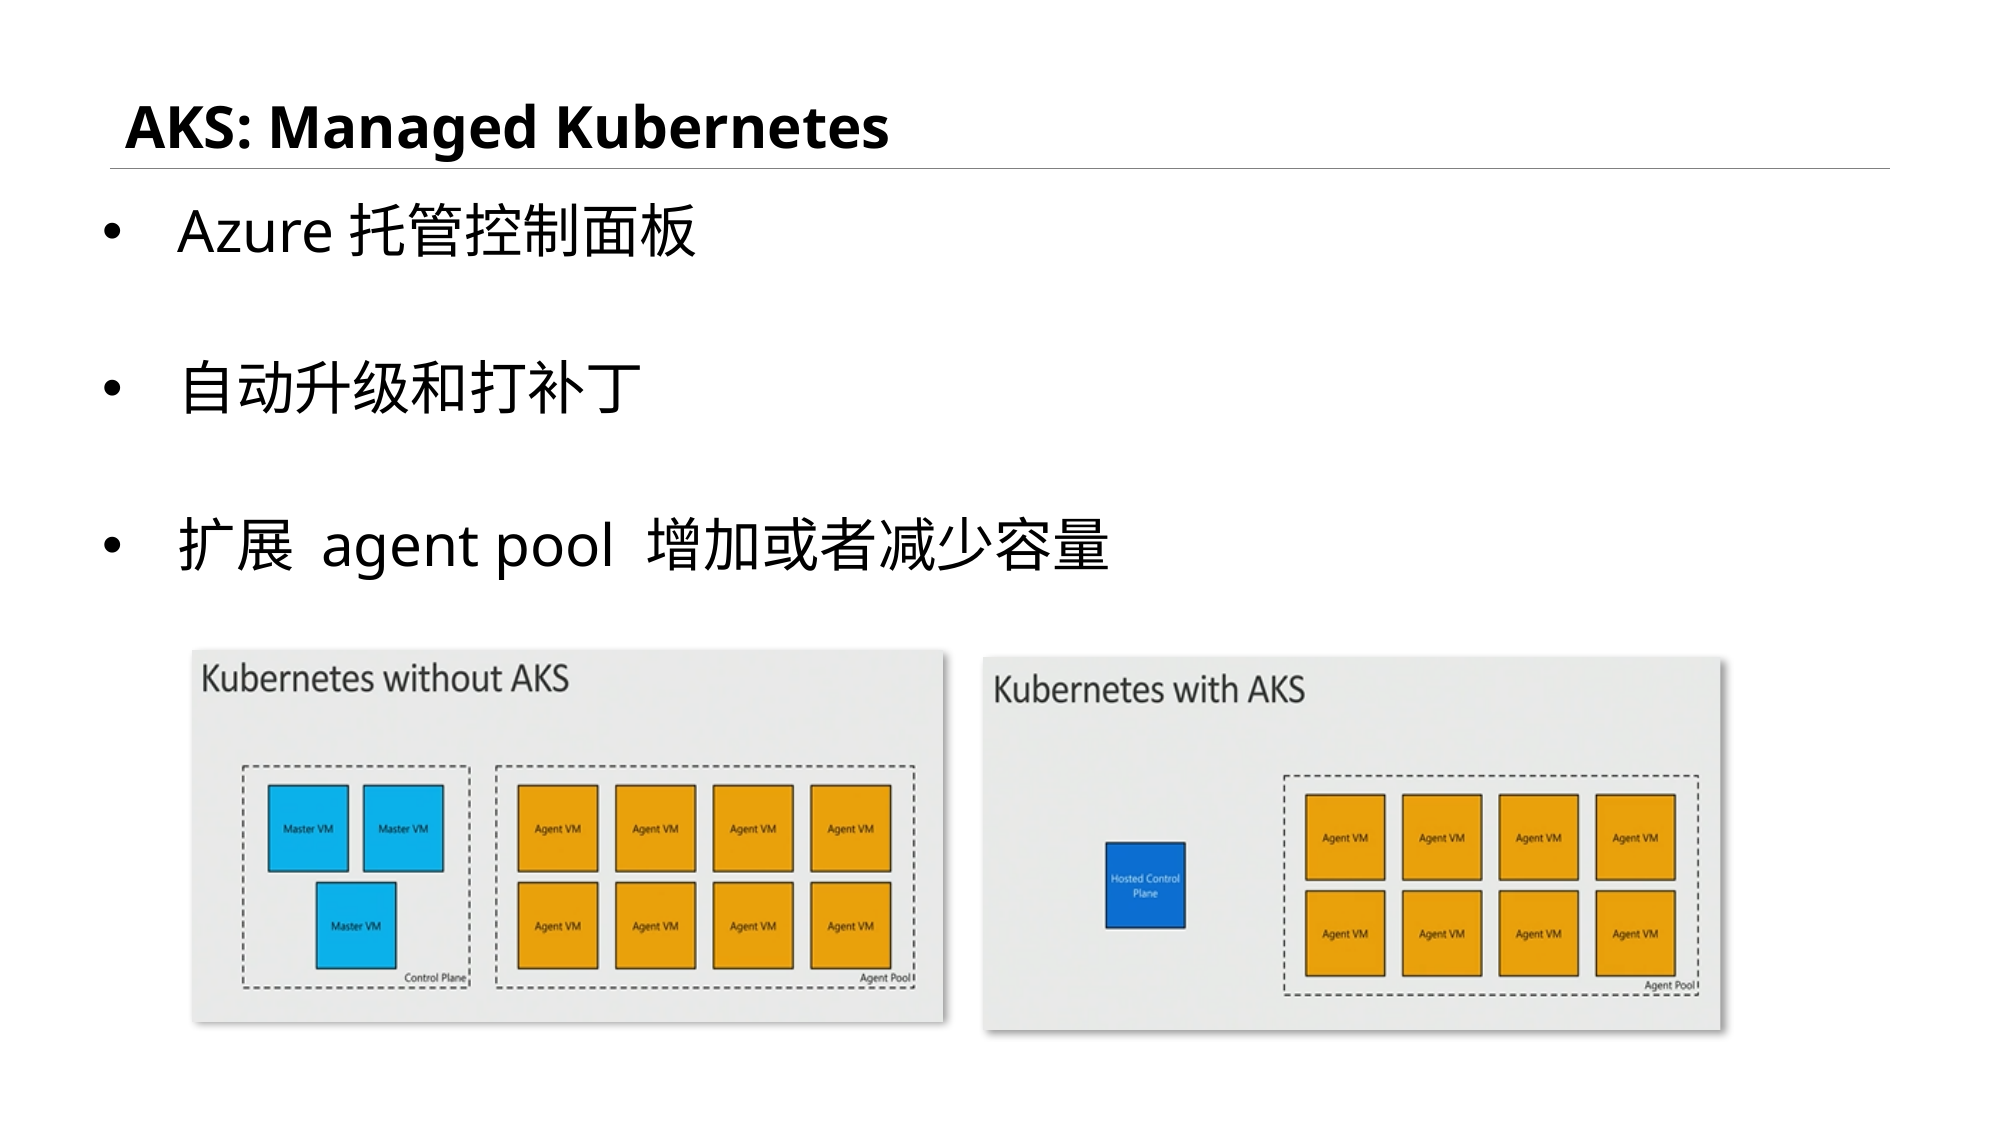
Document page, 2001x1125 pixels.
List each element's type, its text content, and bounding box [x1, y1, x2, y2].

title AKS: Managed Kubernetes [109, 0, 1890, 169]
picture [192, 650, 943, 1022]
picture [983, 657, 1721, 1030]
text_box Azure托管控制面板 不需要管理主节点和付费 自动升级和打补丁 很容易升级控制面板和工作节点到新版本 扩展 agent pool 增加或者减少容量 [88, 194, 2000, 717]
